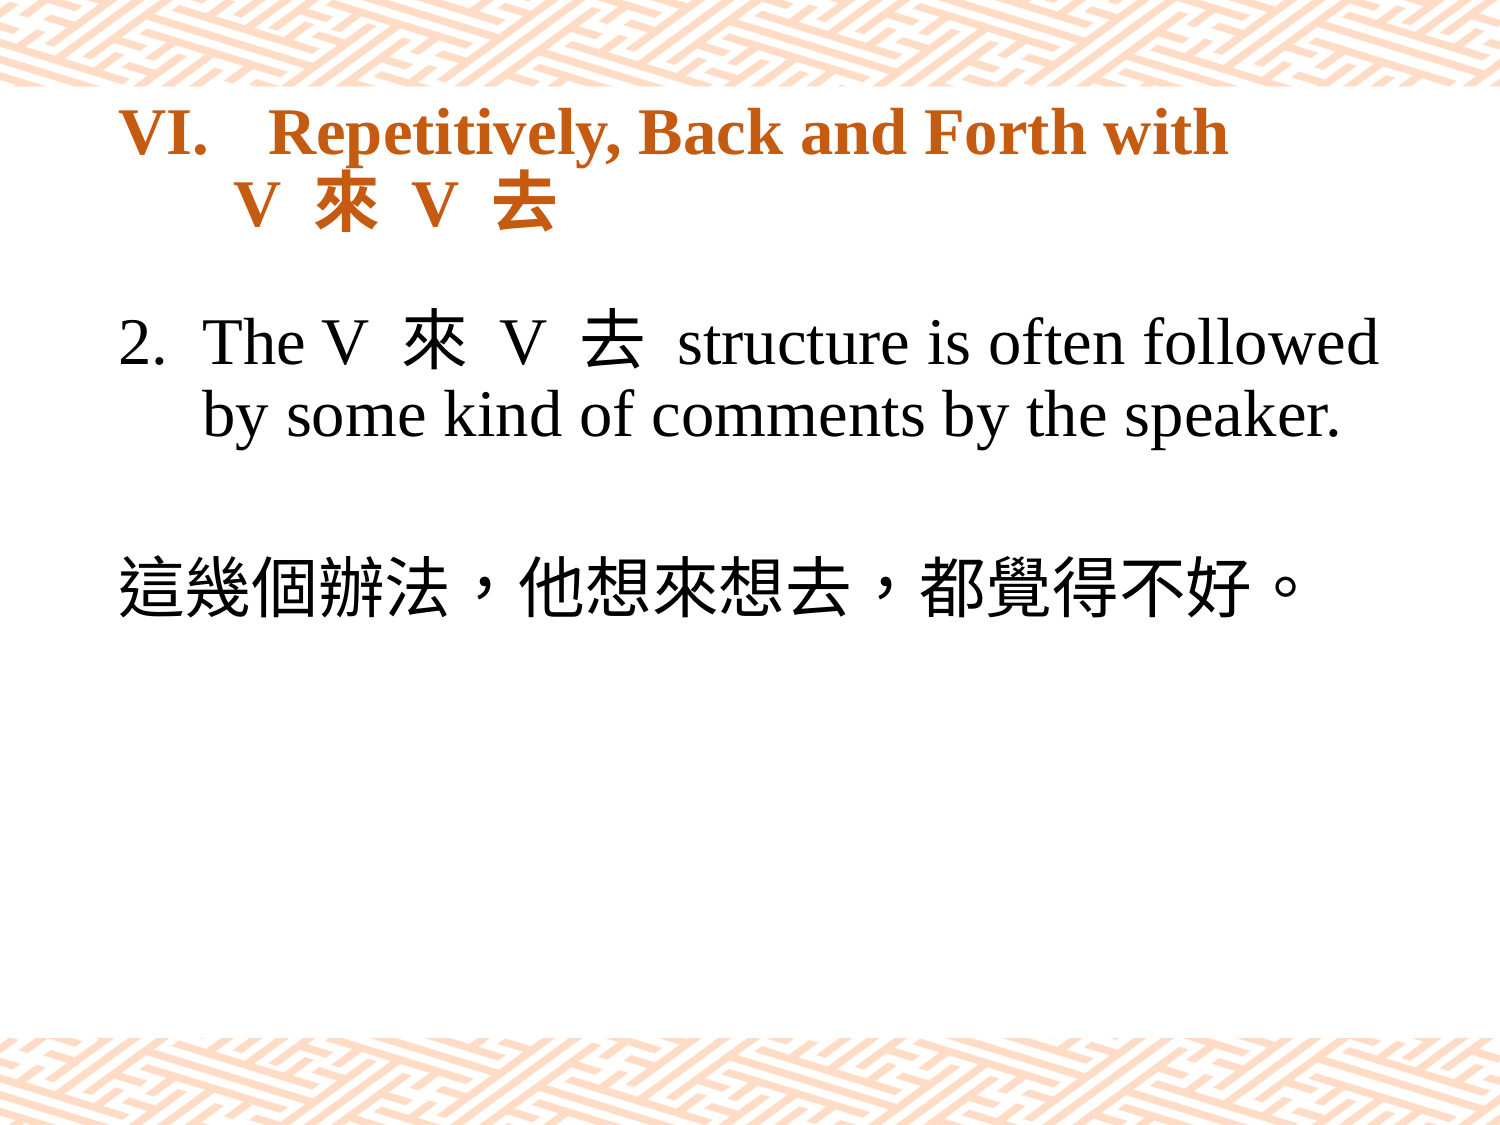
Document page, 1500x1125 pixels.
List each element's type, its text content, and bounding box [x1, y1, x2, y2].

picture [0, 0, 1500, 1125]
title VI. Repetitively, Back and Forth with V 來 V 去 [103, 59, 1397, 278]
list The V 來 V 去 structure is often followed by some kind of comments by the speaker. 這幾個辦法，他想來想去，都覺得不好。 [103, 299, 1397, 1014]
